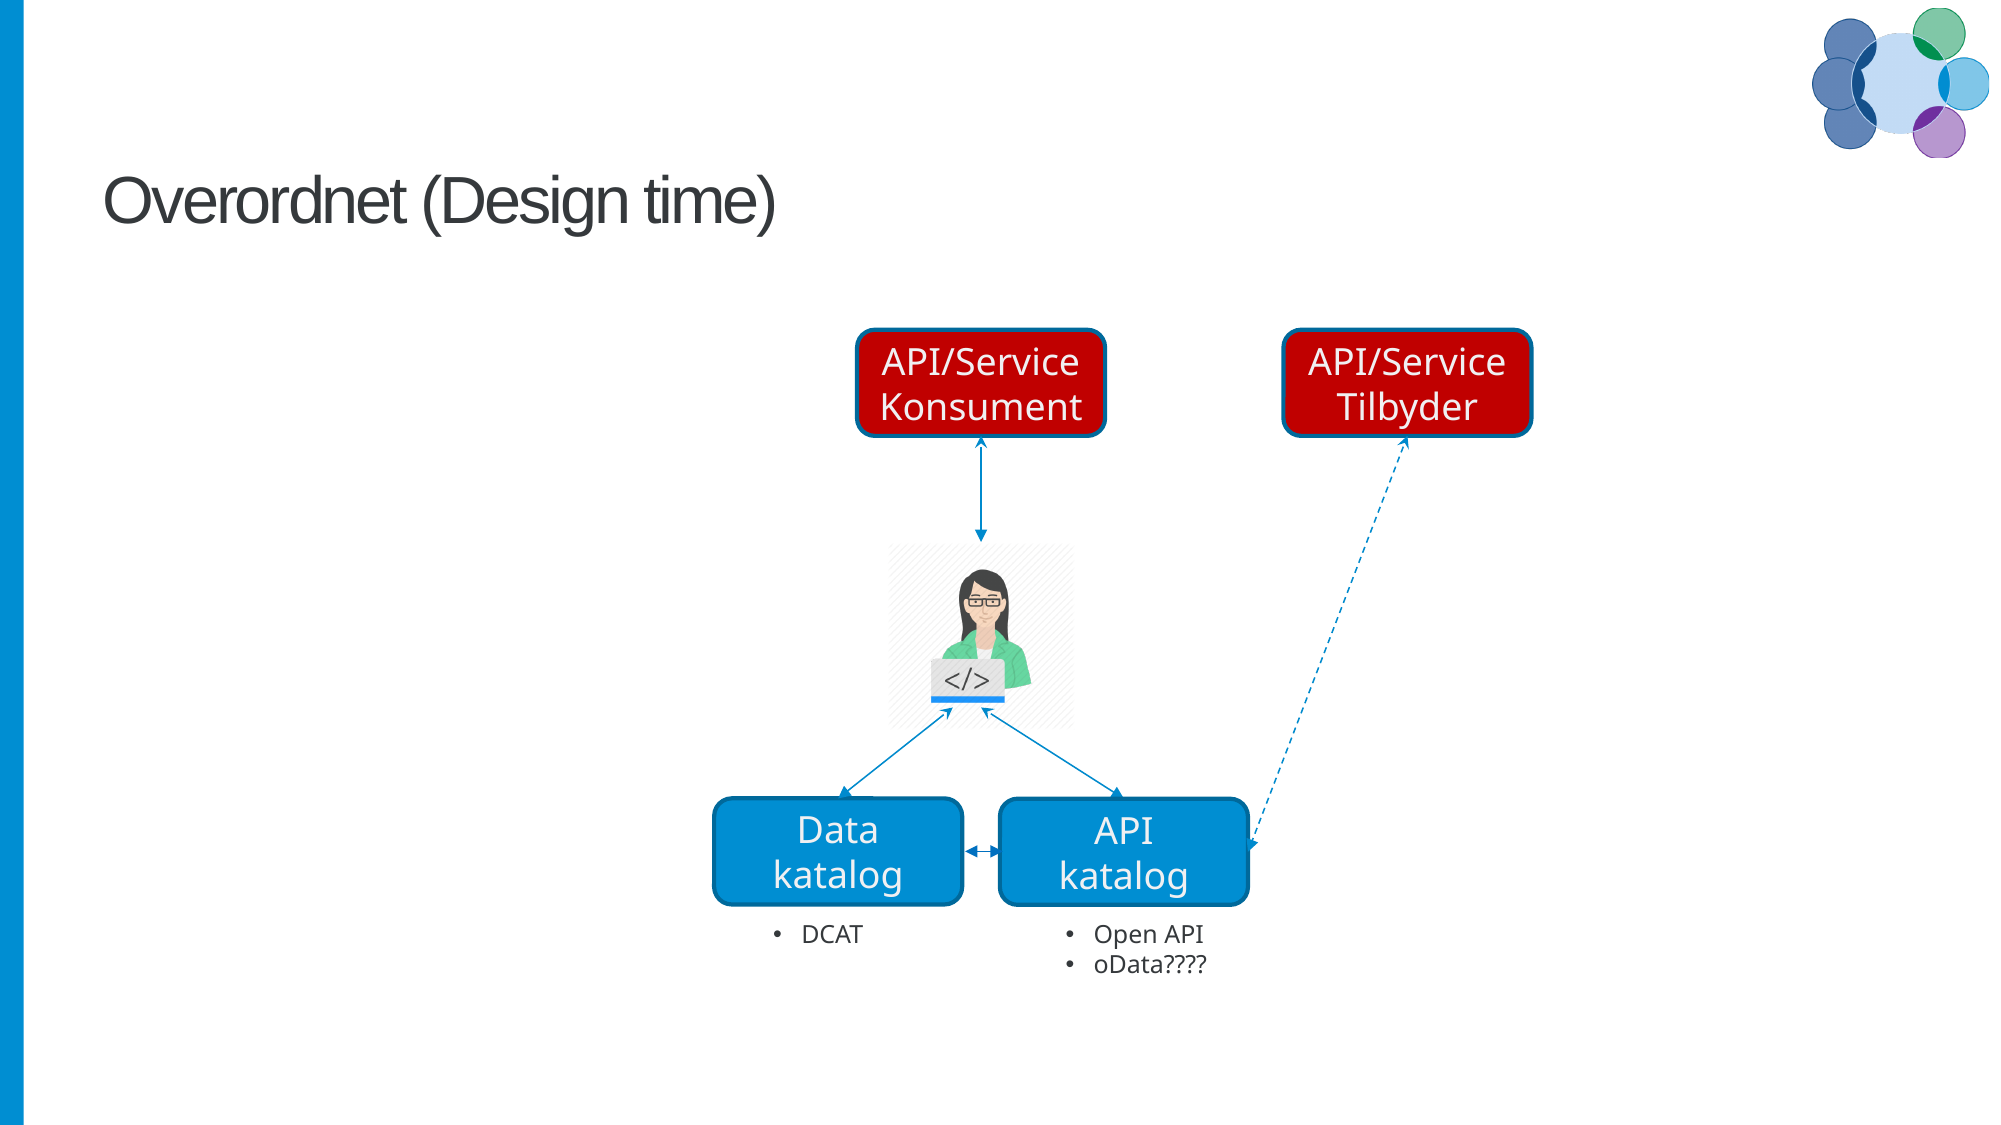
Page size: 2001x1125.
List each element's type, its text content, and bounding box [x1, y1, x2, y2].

text_box Data katalog [711, 796, 965, 907]
text_box API/Service Konsument [854, 327, 1108, 438]
picture [887, 541, 1076, 730]
text_box DCAT [758, 911, 879, 957]
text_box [837, 707, 953, 799]
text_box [1247, 435, 1408, 853]
text_box API katalog [997, 796, 1251, 907]
title Overordnet (Design time) [82, 39, 1918, 247]
text_box API/Service Tilbyder [1281, 327, 1534, 438]
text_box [980, 707, 1125, 799]
text_box Open API oData???? [1050, 911, 1223, 987]
